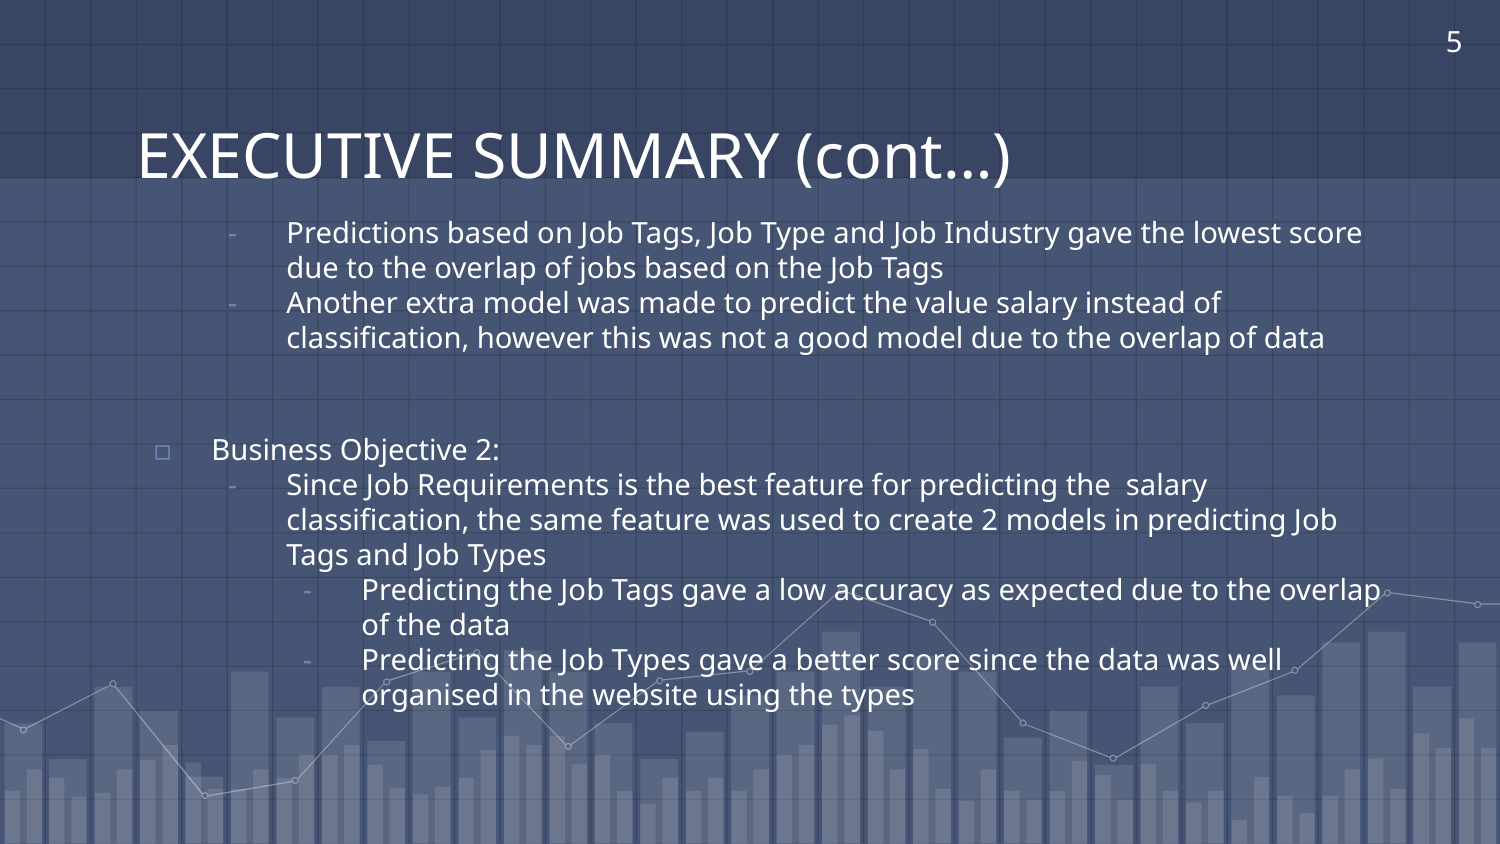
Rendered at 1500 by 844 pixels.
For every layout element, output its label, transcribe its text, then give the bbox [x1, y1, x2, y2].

list Predictions based on Job Tags, Job Type and Job Industry gave the lowest score due to the overlap of jobs based on the Job Tags Another extra model was made to predict the value salary instead of classification, however this was not a good model due to the overlap of data Business Objective 2: Since Job Requirements is the best feature for predicting the salary classification, the same feature was used to create 2 models in predicting Job Tags and Job Types Predicting the Job Tags gave a low accuracy as expected due to the overlap of the data Predicting the Job Types gave a better score since the data was well organised in the website using the types [121, 199, 1409, 778]
title EXECUTIVE SUMMARY (cont…) [121, 65, 1383, 199]
slide_number 5 [1408, 0, 1500, 88]
